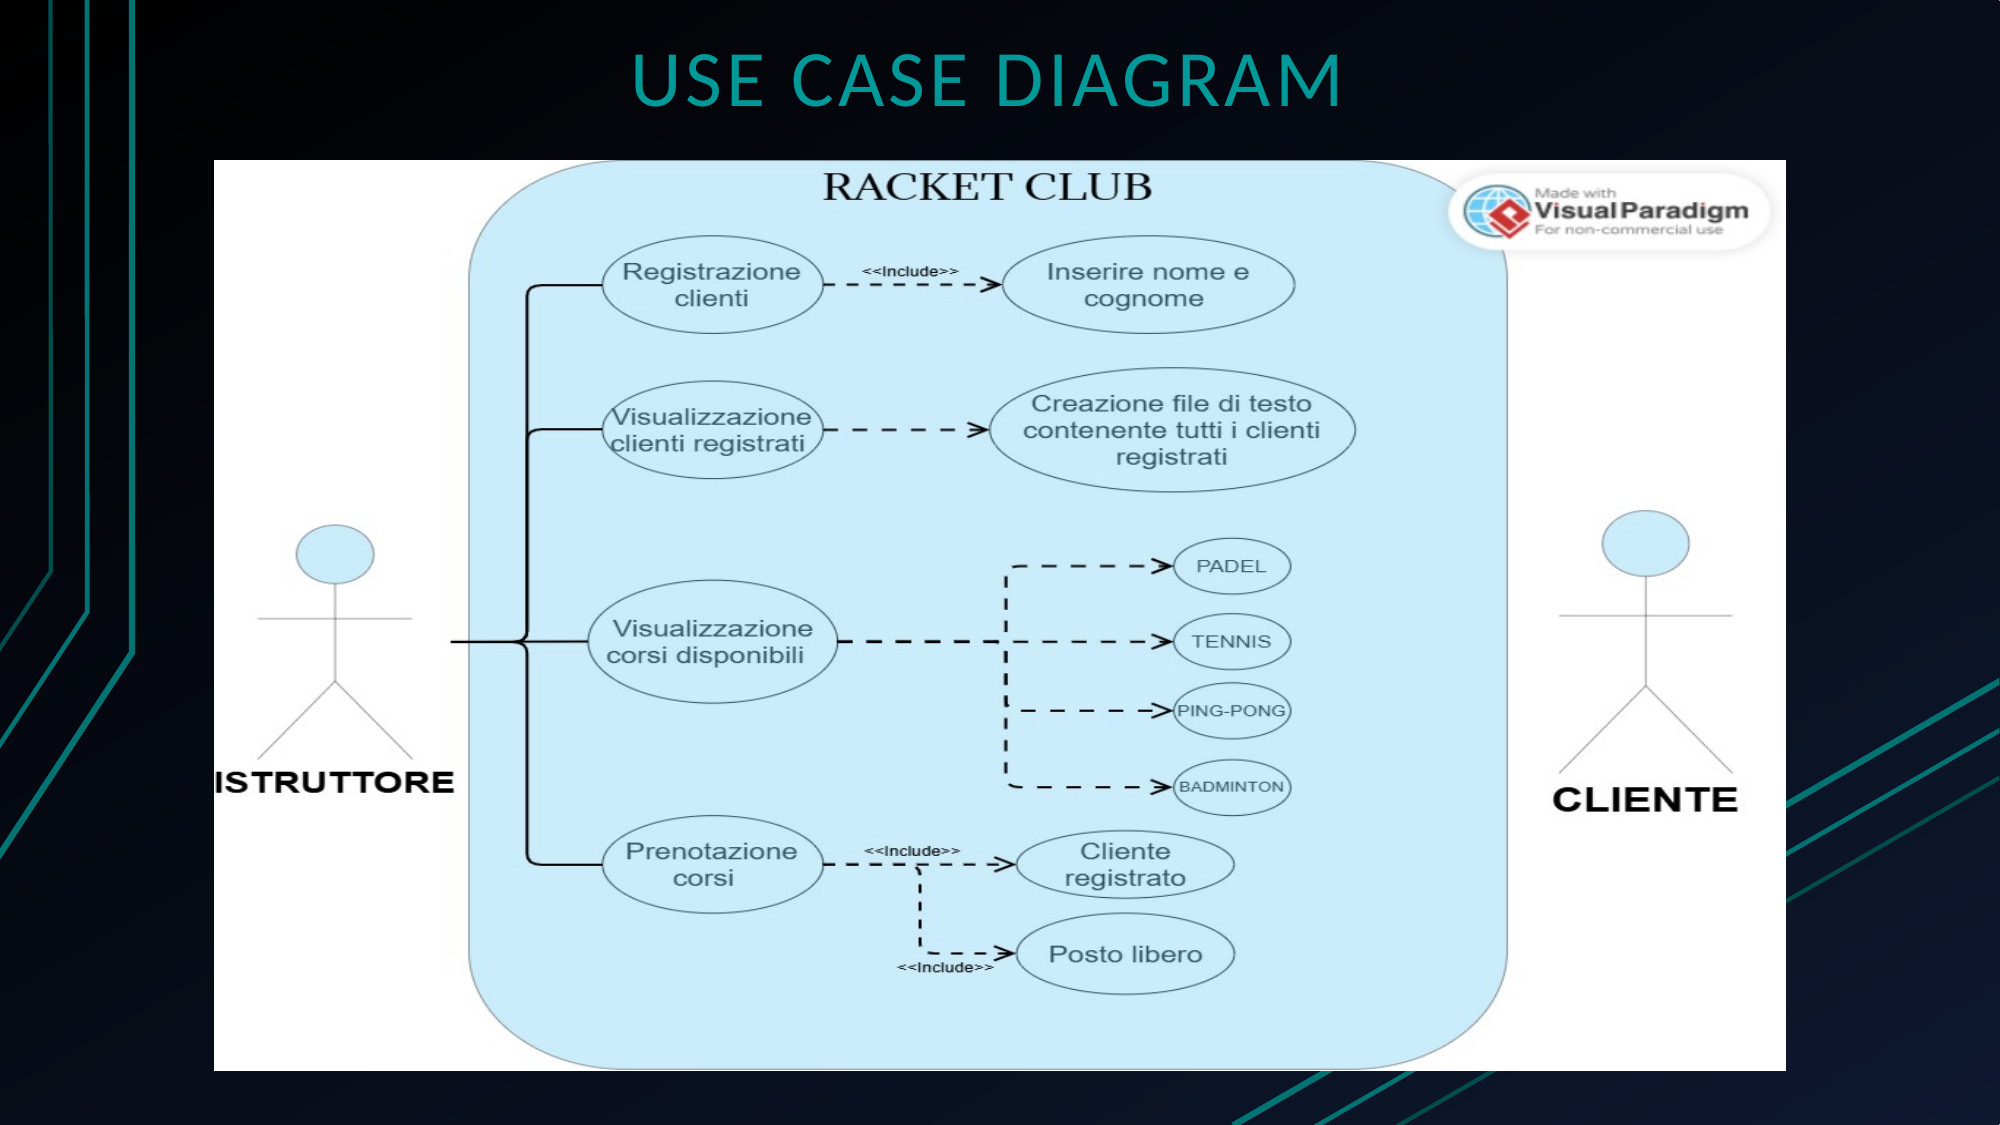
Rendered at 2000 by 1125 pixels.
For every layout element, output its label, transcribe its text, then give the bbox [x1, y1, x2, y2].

list USE CASE DIAGRAM [609, 27, 1461, 135]
picture [213, 160, 1786, 1071]
